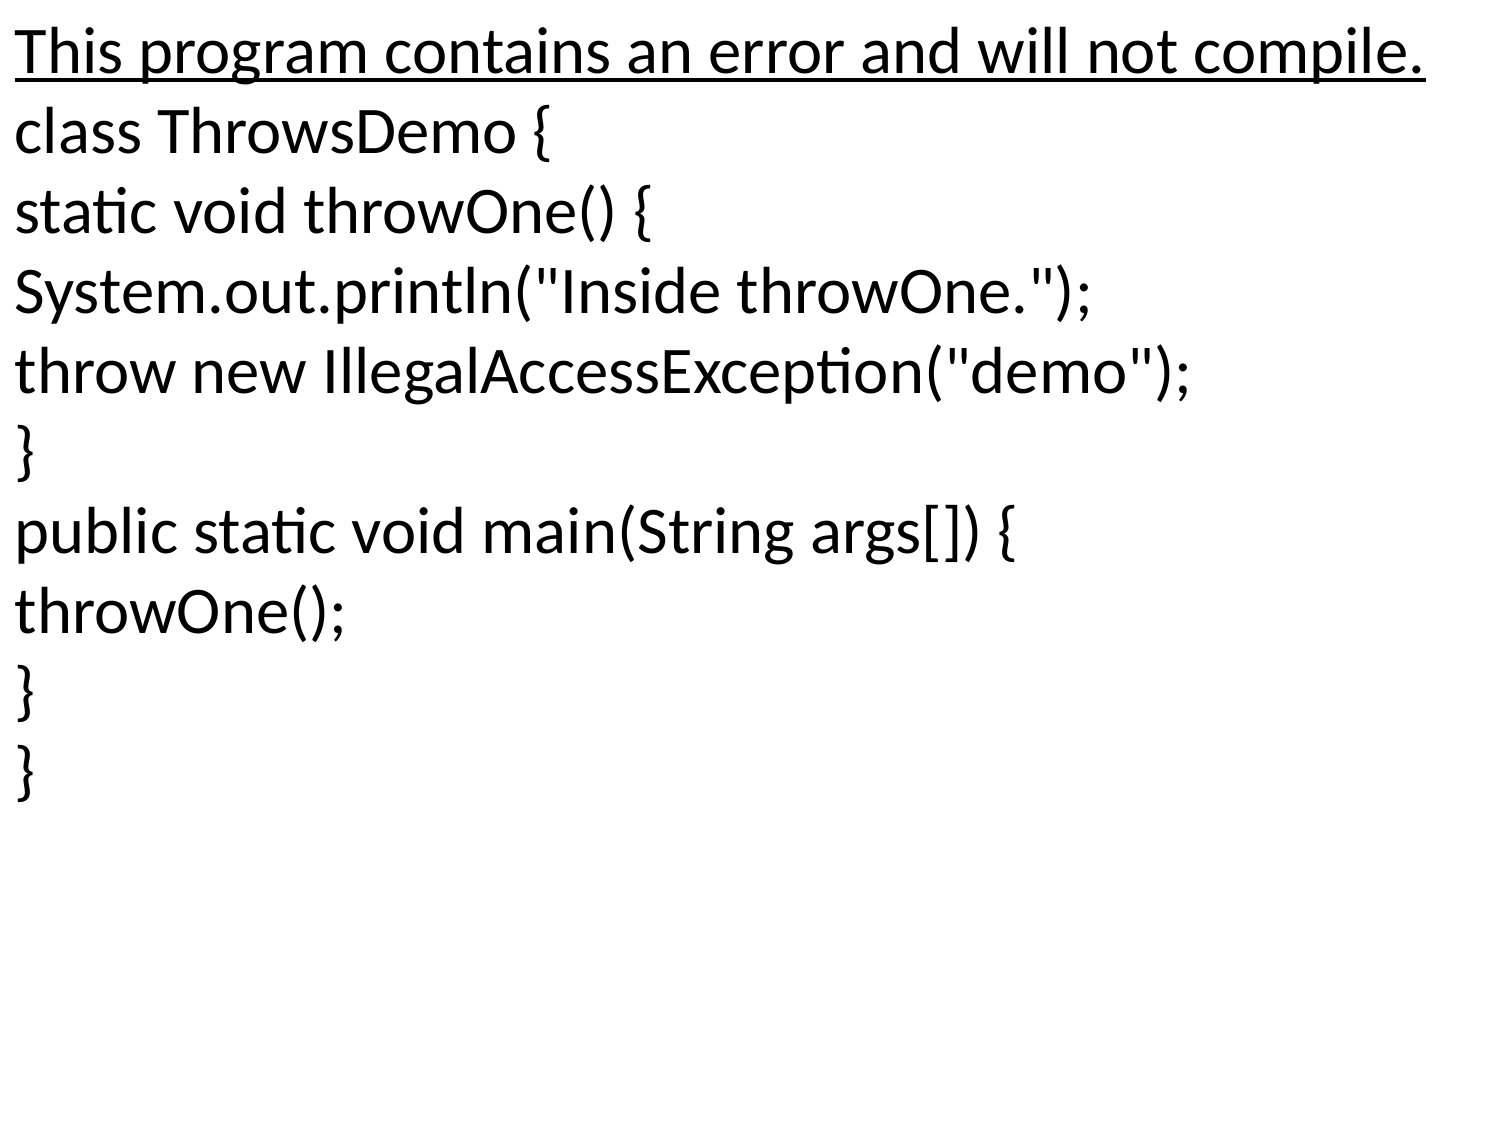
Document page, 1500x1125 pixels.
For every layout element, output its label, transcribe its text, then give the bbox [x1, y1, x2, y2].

text_box This program contains an error and will not compile. class ThrowsDemo { static void throwOne() { System.out.println("Inside throwOne."); throw new IllegalAccessException("demo"); } public static void main(String args[]) { throwOne(); } } [0, 0, 1500, 815]
